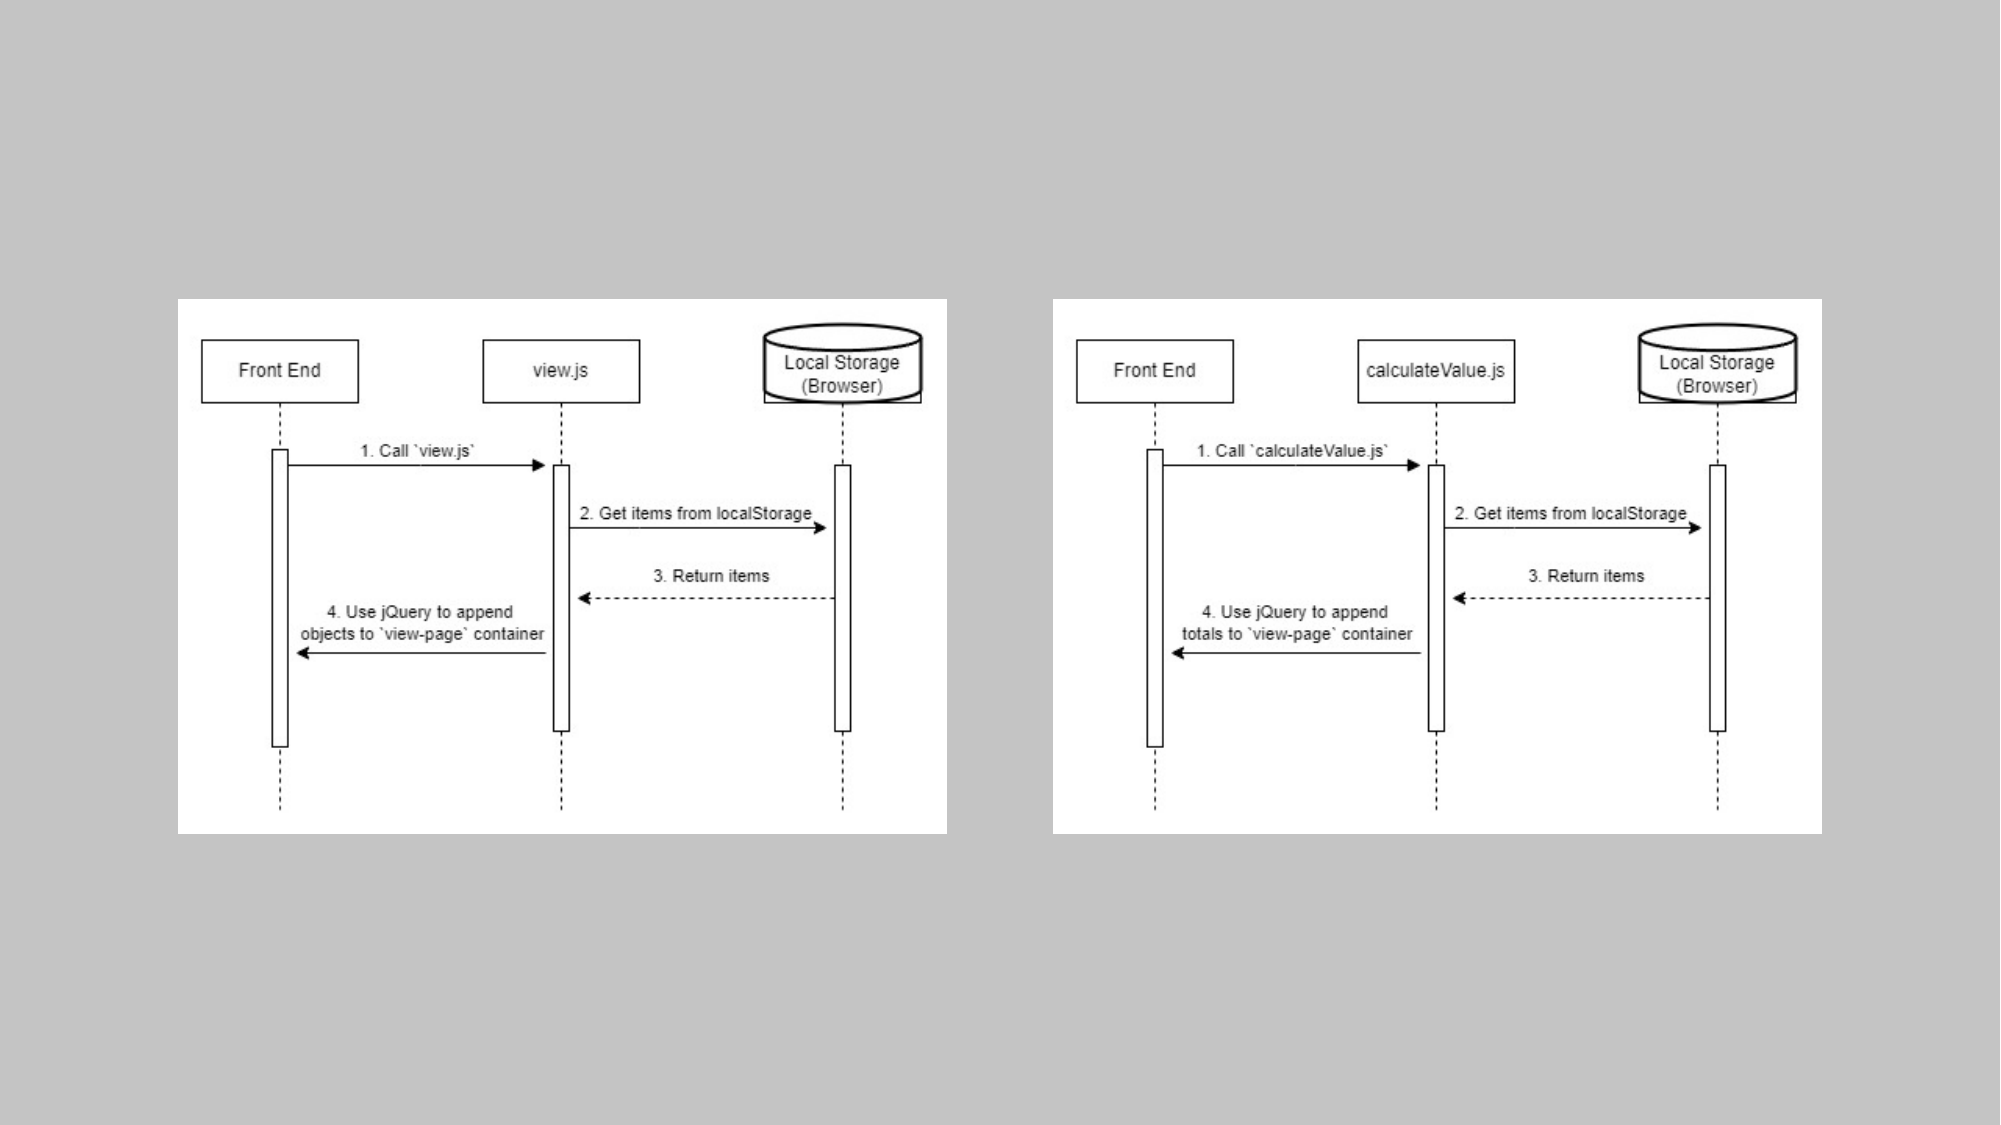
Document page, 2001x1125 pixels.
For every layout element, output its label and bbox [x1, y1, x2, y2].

list [1052, 299, 1823, 835]
list [177, 299, 948, 835]
